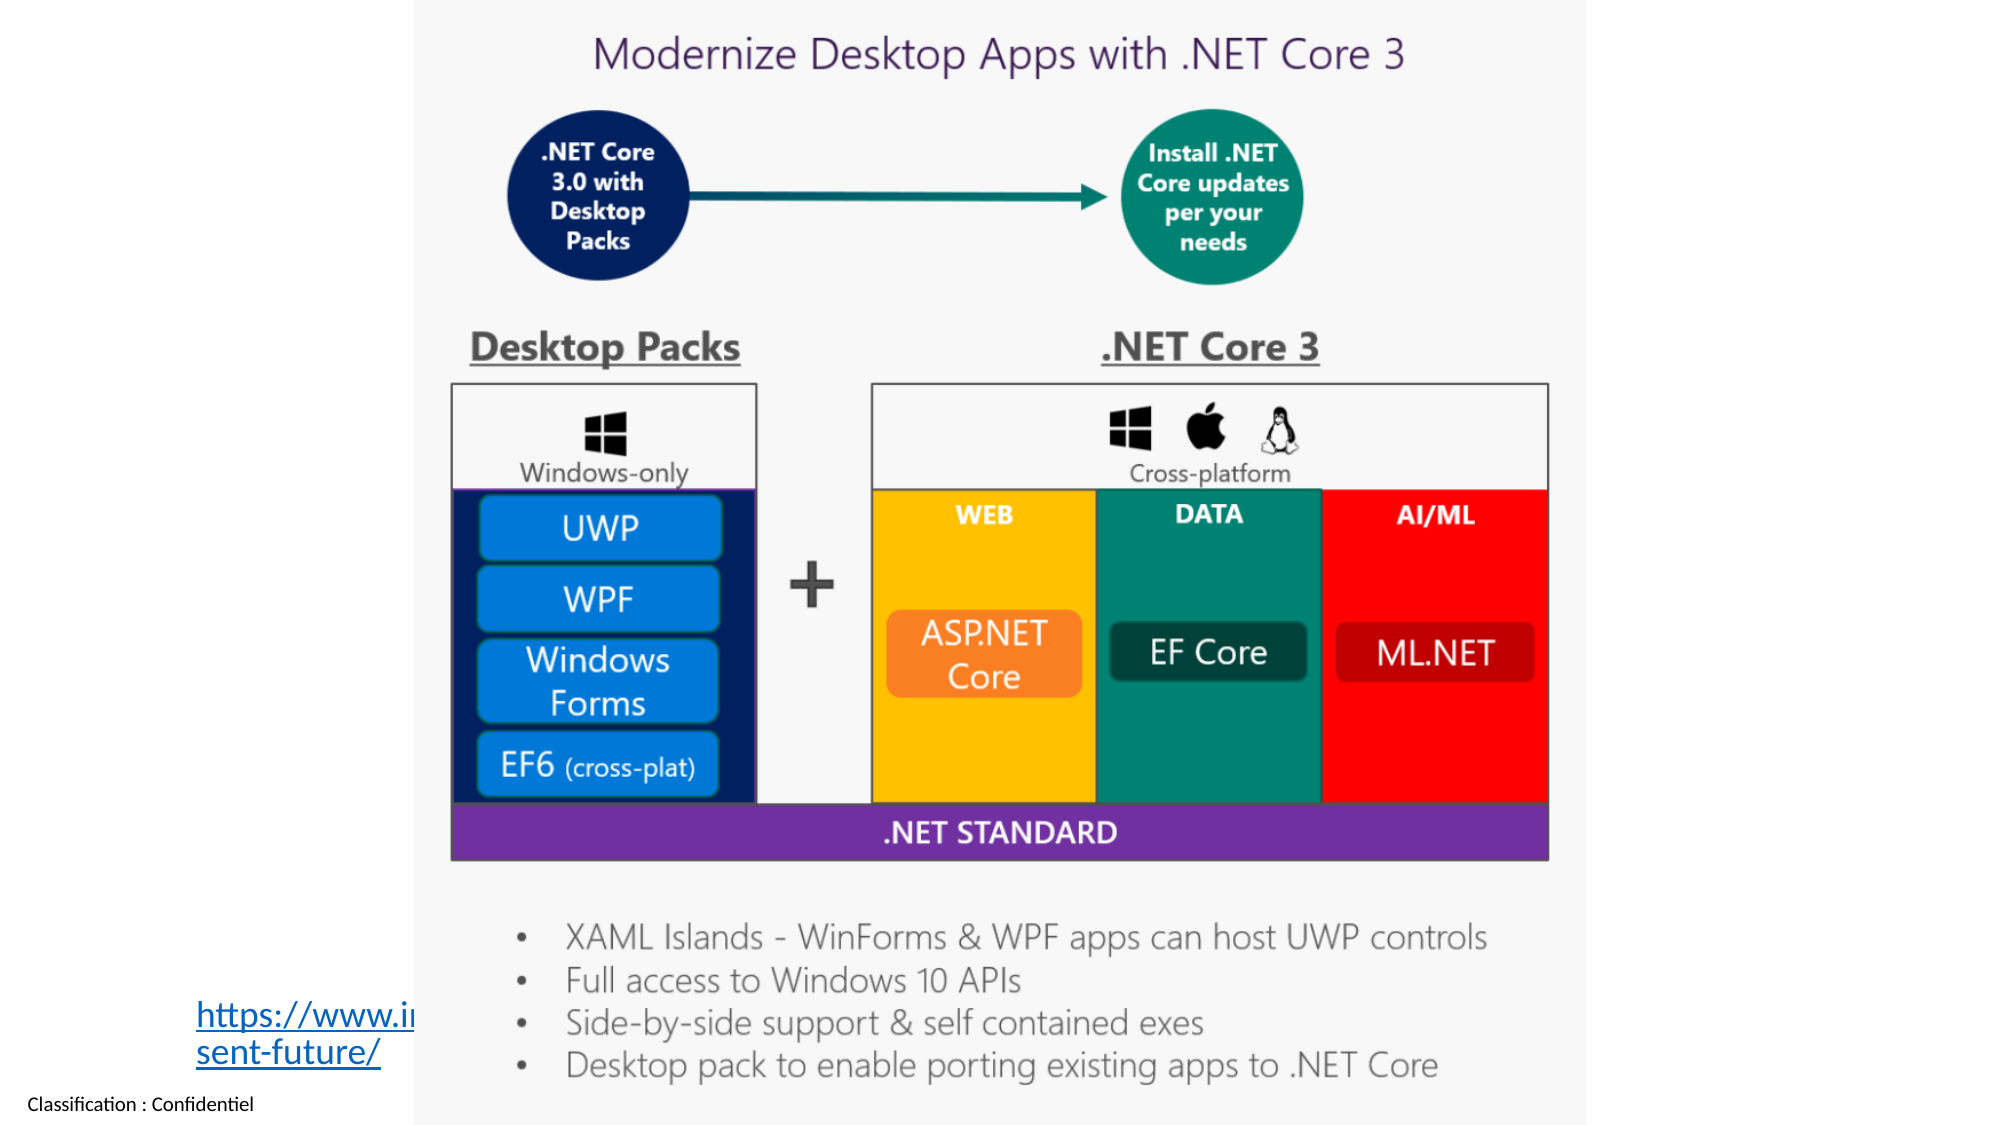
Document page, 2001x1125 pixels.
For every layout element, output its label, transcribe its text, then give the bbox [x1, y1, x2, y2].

picture [413, 0, 1586, 1125]
text_box https://www.infoq.com/fr/news/2019/06/dotnet-core-past-present-future/ [181, 982, 413, 1043]
